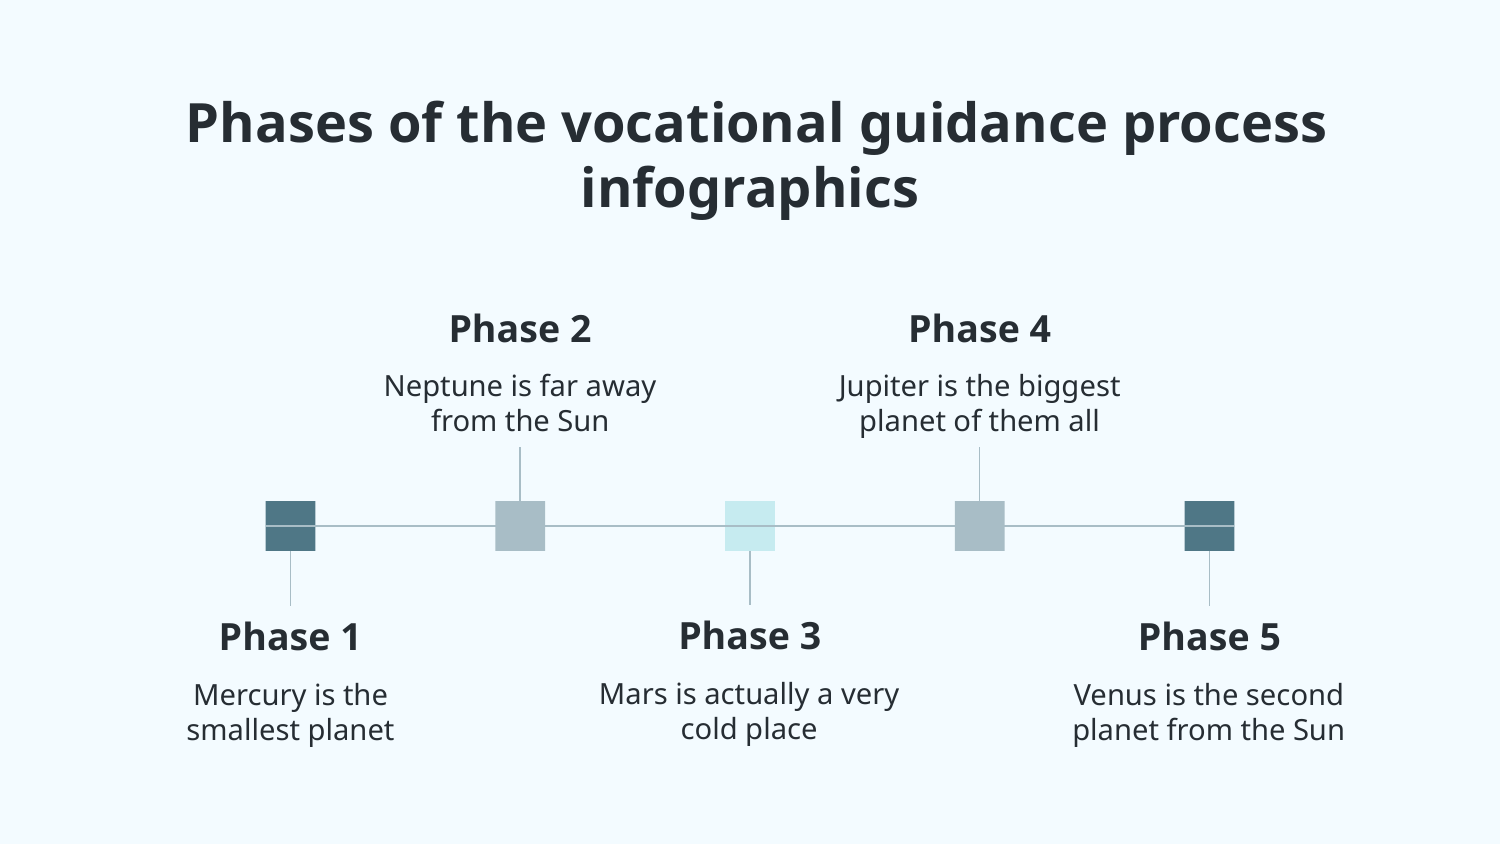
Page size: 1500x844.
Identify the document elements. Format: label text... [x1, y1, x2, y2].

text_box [347, 297, 693, 448]
text_box [725, 501, 775, 525]
text_box [265, 501, 316, 525]
text_box [725, 527, 775, 551]
title Phases of the vocational guidance process infographics [118, 72, 1382, 220]
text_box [807, 297, 1153, 448]
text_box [1036, 605, 1383, 757]
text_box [577, 604, 923, 756]
text_box [954, 501, 1005, 525]
text_box [265, 526, 316, 551]
text_box [495, 501, 546, 525]
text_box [117, 605, 464, 757]
text_box [954, 527, 1005, 551]
text_box [495, 527, 546, 551]
text_box [1184, 501, 1235, 551]
